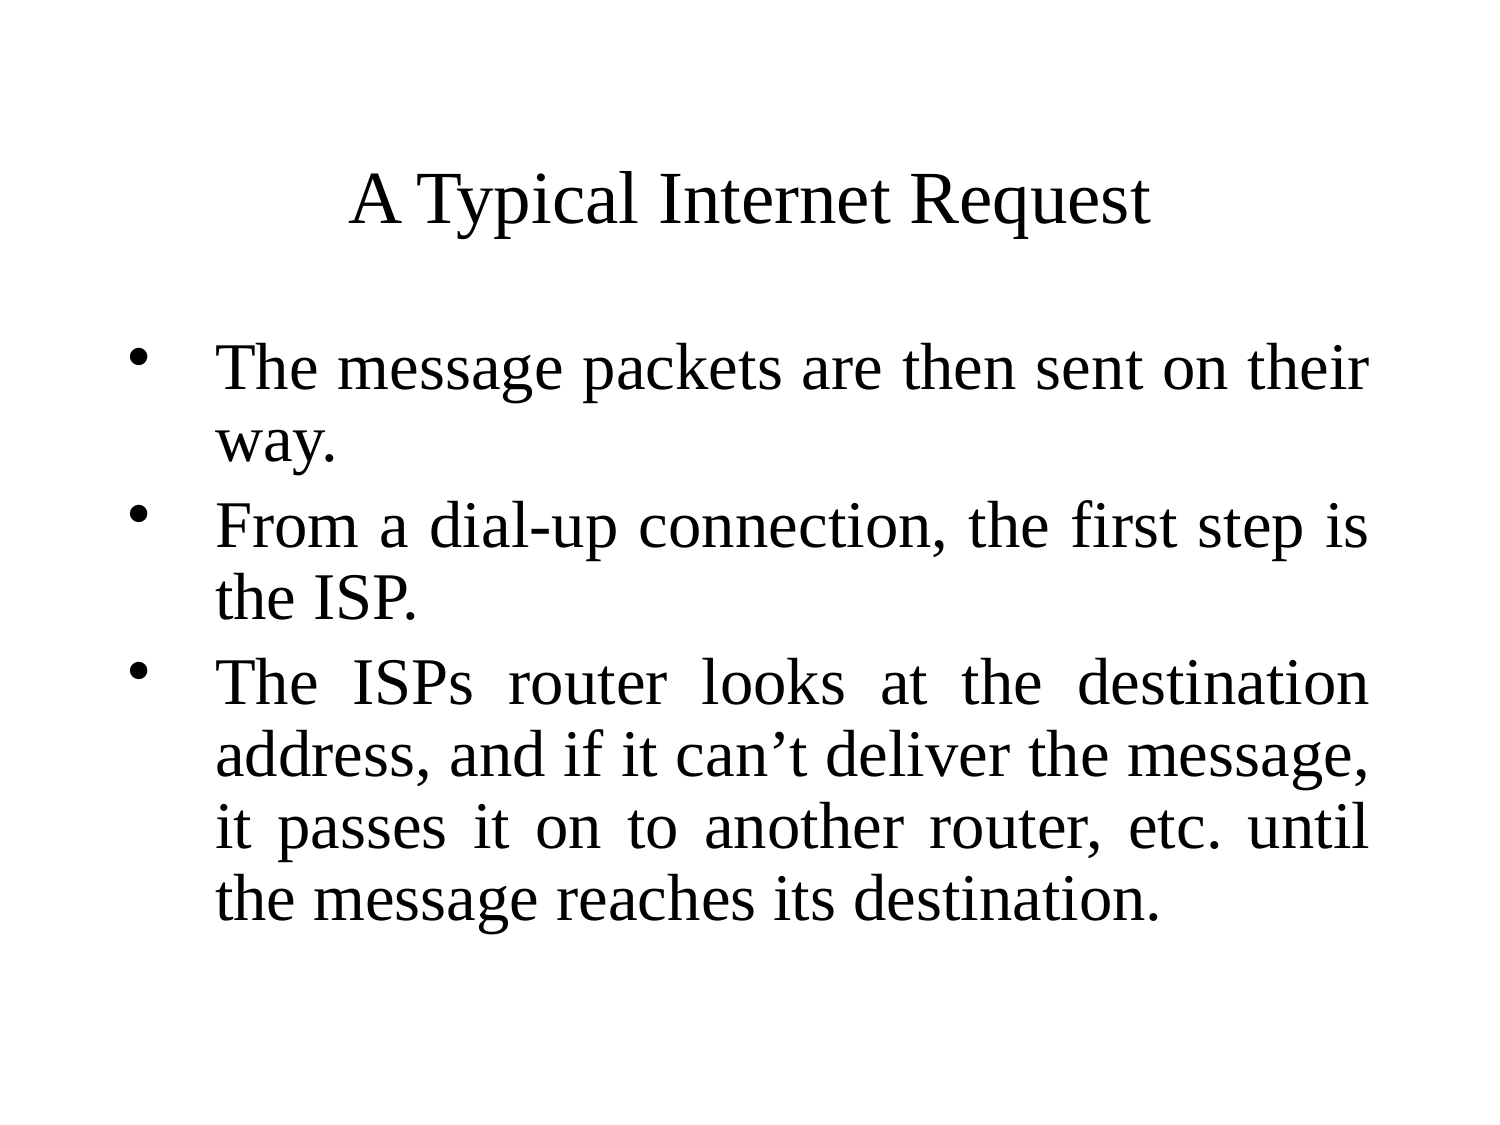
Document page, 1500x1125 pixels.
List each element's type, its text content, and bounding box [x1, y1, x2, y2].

list The message packets are then sent on their way. From a dial-up connection, the first step is the ISP. The ISPs router looks at the destination address, and if it can’t deliver the message, it passes it on to another router, etc. until the message reaches its destination. [112, 324, 1388, 1001]
title A Typical Internet Request [112, 99, 1388, 288]
